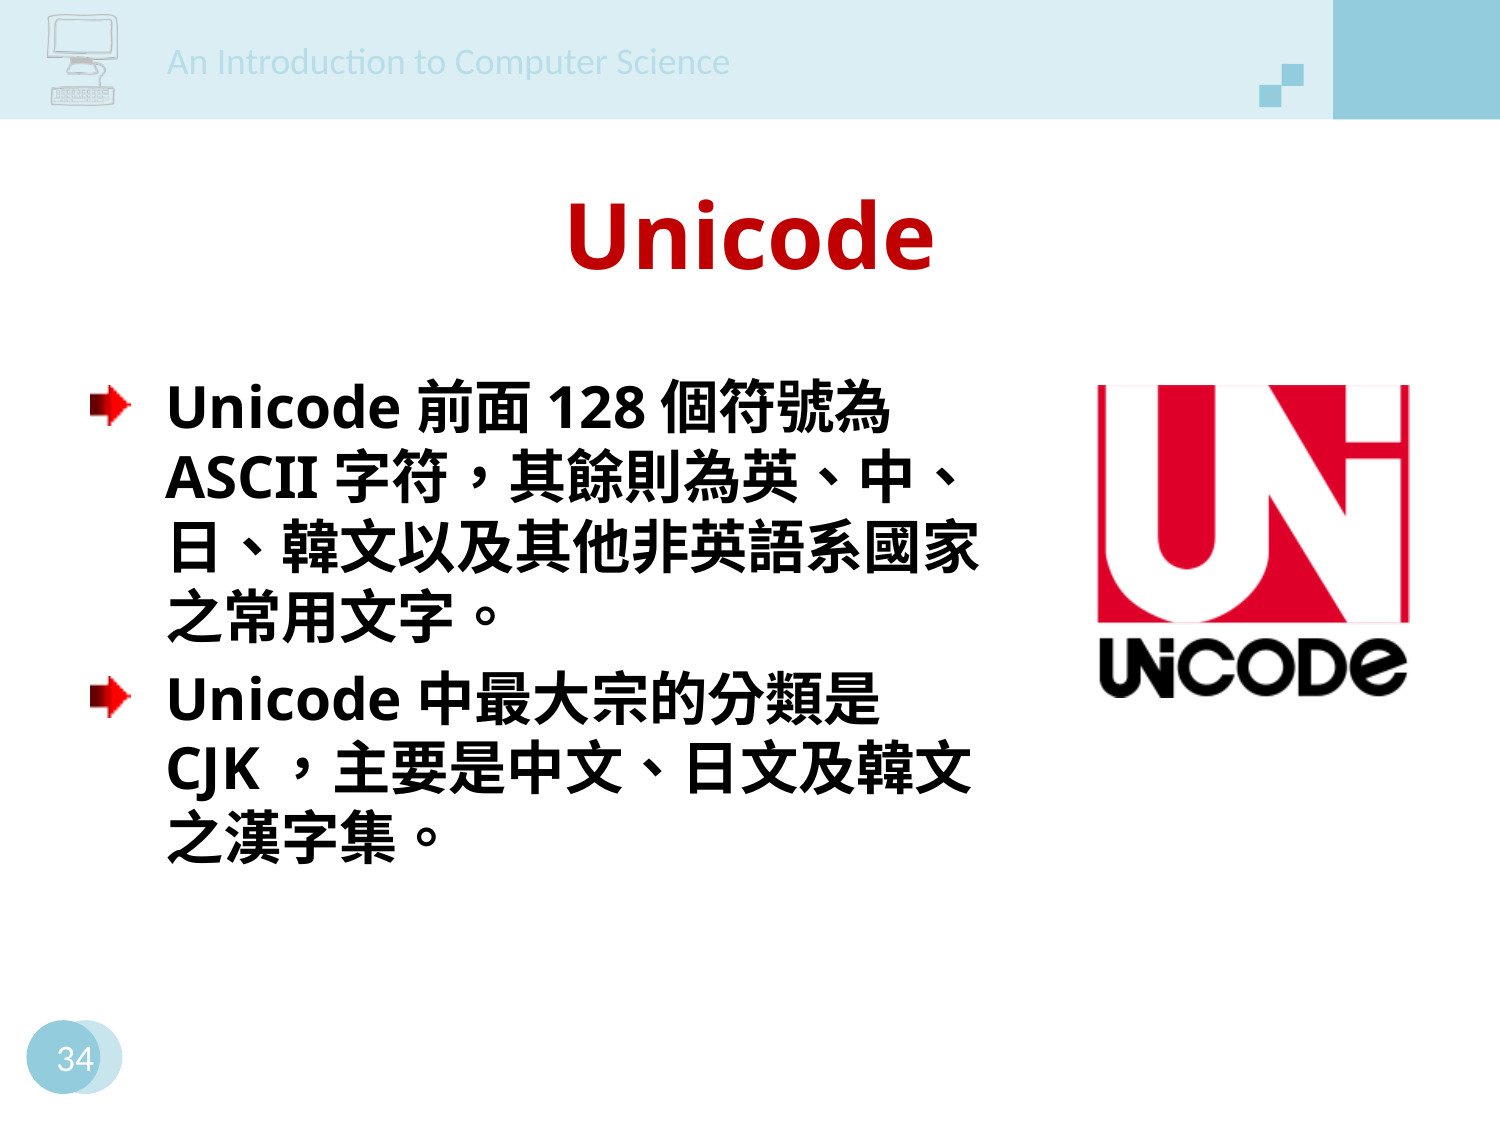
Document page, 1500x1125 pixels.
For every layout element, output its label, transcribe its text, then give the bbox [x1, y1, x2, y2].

list Unicode前面128個符號為ASCII字符，其餘則為英、中、日、韓文以及其他非英語系國家之常用文字。 Unicode中最大宗的分類是CJK，主要是中文、日文及韓文之漢字集。 [75, 363, 1038, 1005]
picture [90, 676, 131, 718]
picture [47, 14, 118, 106]
picture [1096, 385, 1410, 699]
title Unicode [75, 138, 1425, 327]
picture [90, 385, 131, 426]
